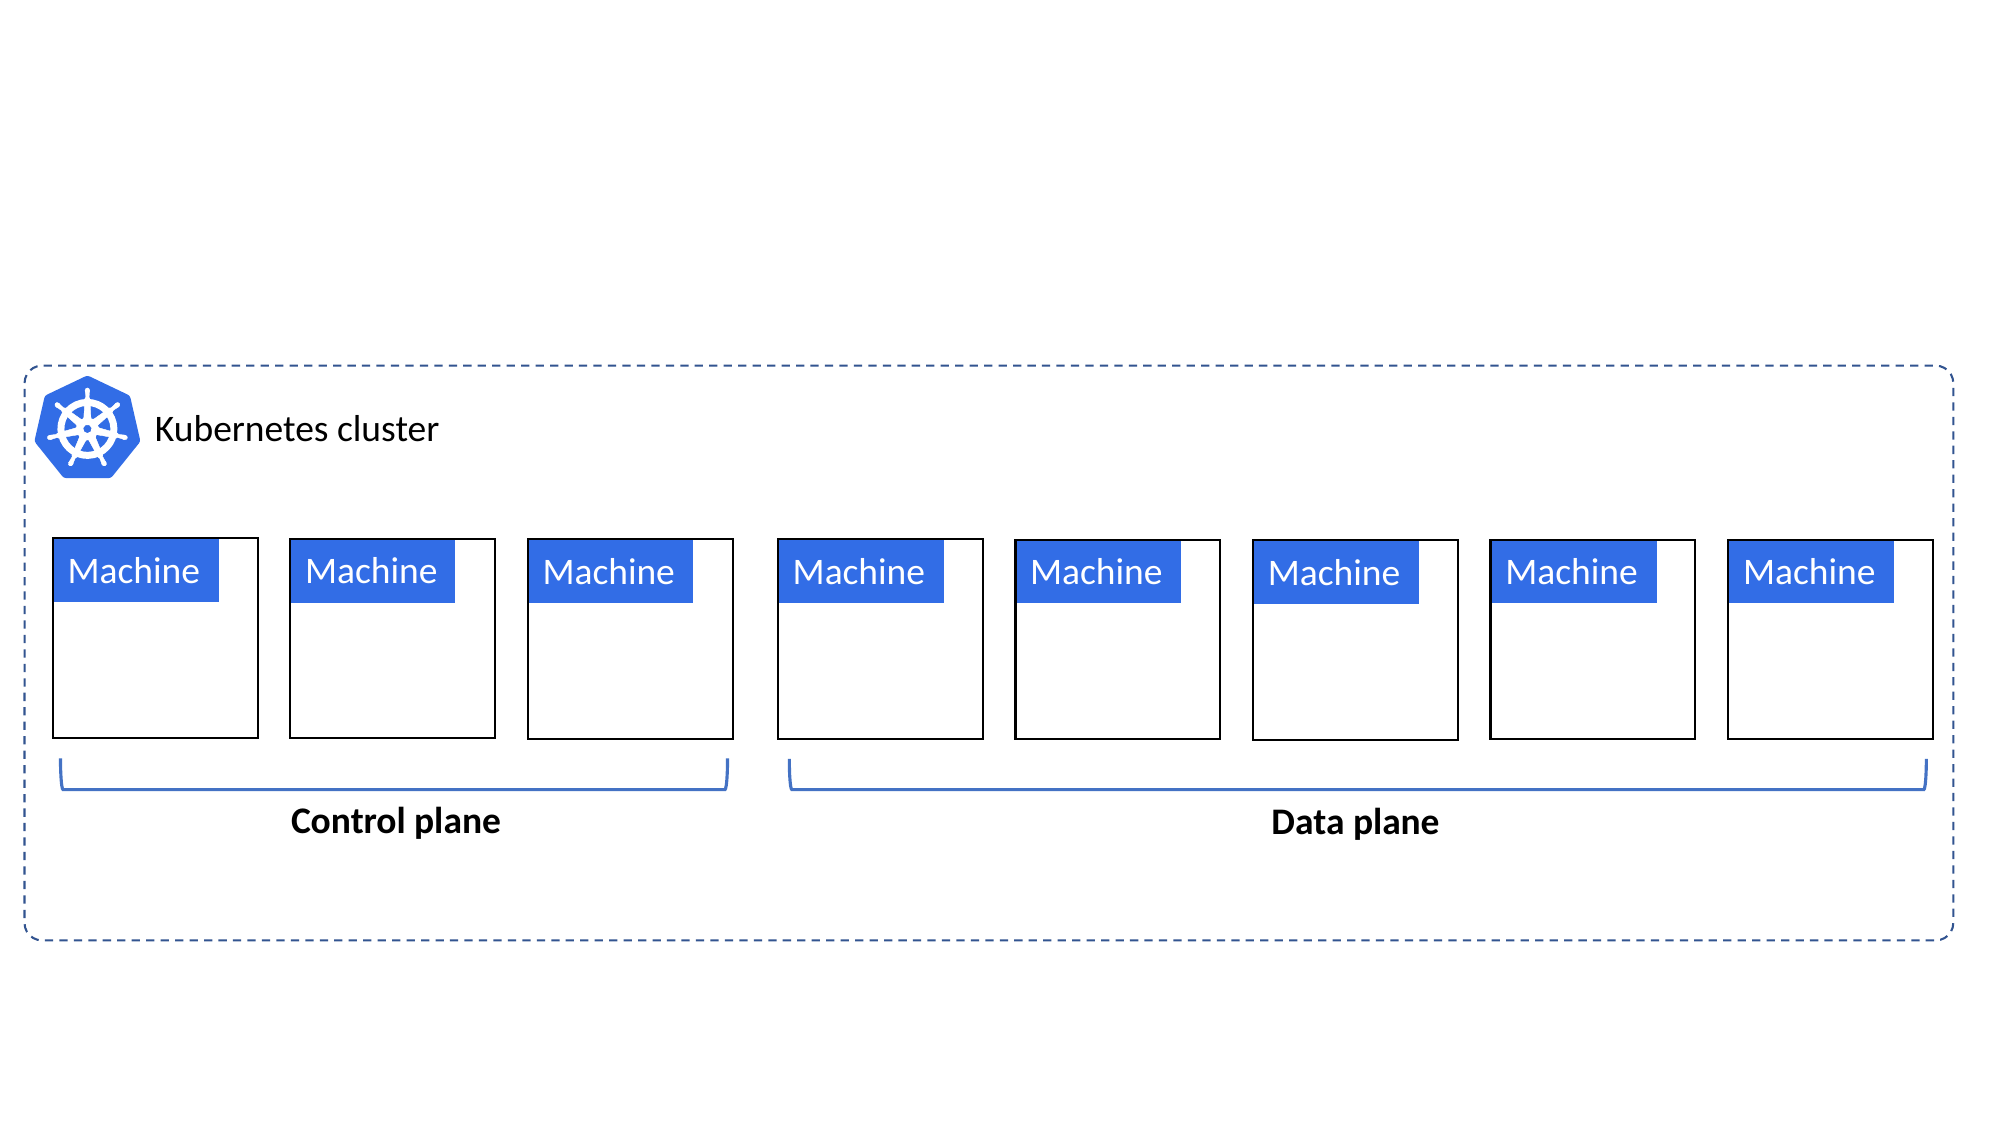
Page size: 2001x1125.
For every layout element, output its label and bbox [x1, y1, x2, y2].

text_box [774, 539, 1934, 851]
picture [34, 375, 140, 479]
text_box [23, 364, 1955, 942]
text_box [52, 538, 733, 850]
